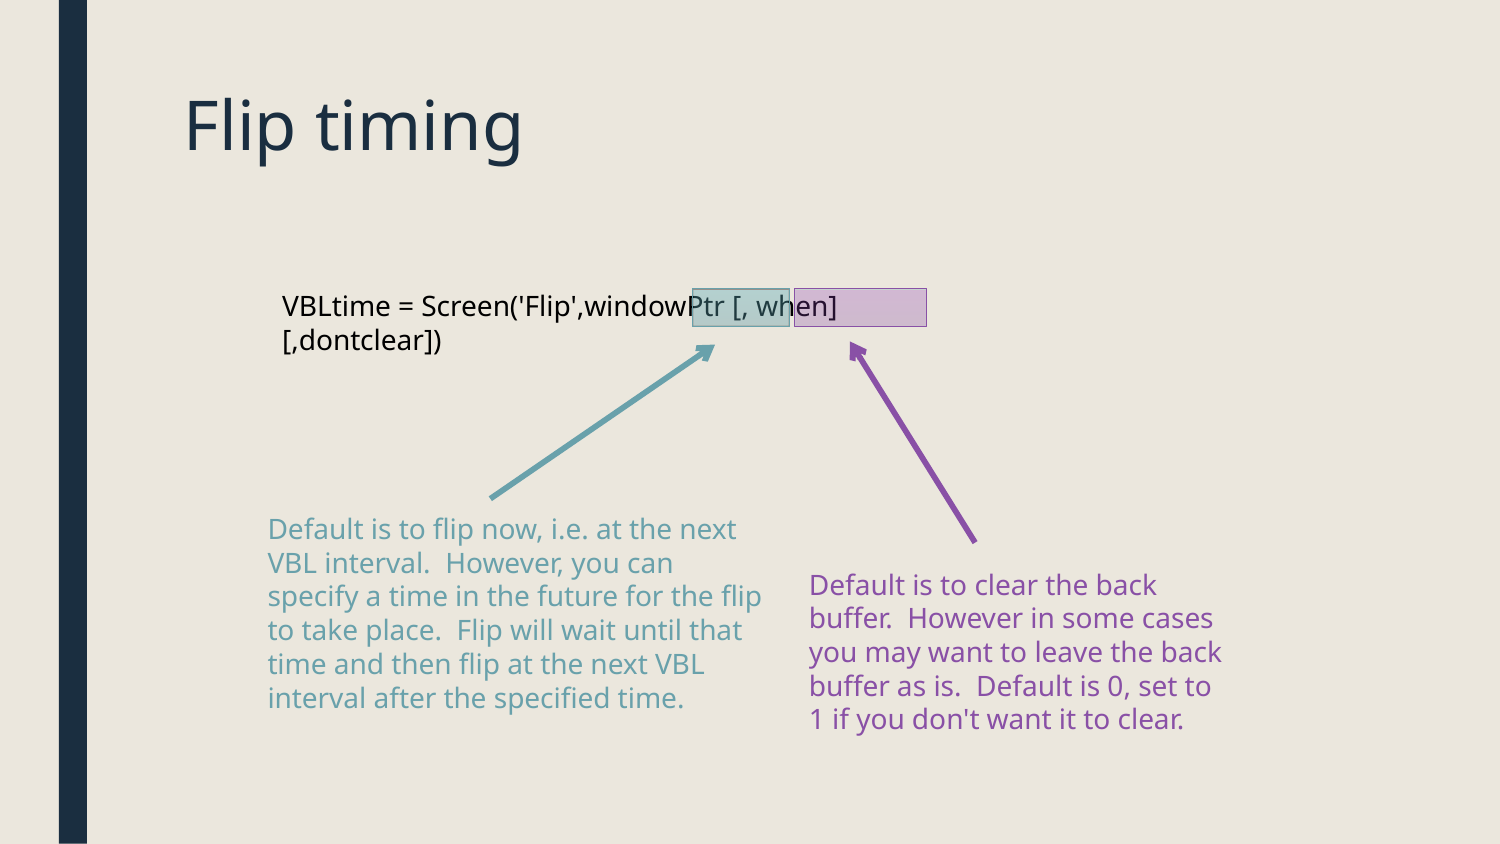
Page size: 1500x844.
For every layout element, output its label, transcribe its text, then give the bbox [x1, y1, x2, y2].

text_box VBLtime = Screen('Flip',windowPtr [, when] [,dontclear]) [267, 281, 1009, 364]
title Flip timing [168, 84, 1351, 268]
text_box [252, 288, 790, 690]
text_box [794, 288, 1250, 746]
